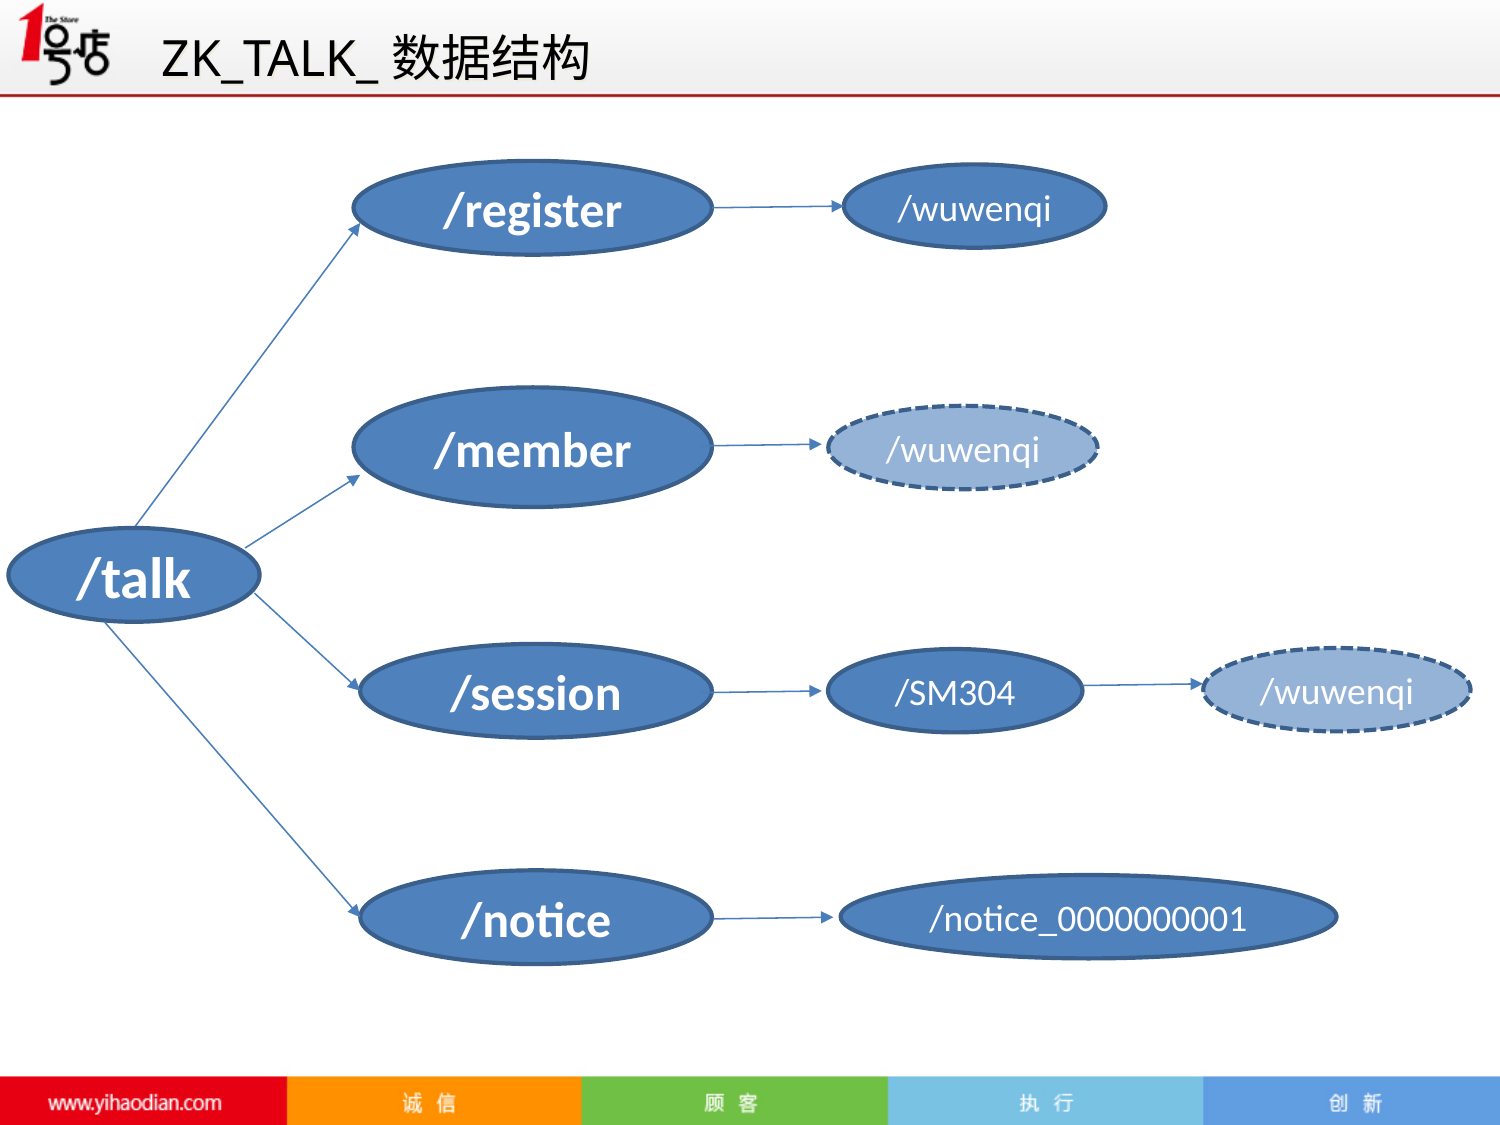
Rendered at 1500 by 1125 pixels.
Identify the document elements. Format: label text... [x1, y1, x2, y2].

text_box ZK_TALK_数据结构 [146, 18, 1365, 94]
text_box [8, 160, 1471, 965]
picture [0, 0, 1500, 1125]
